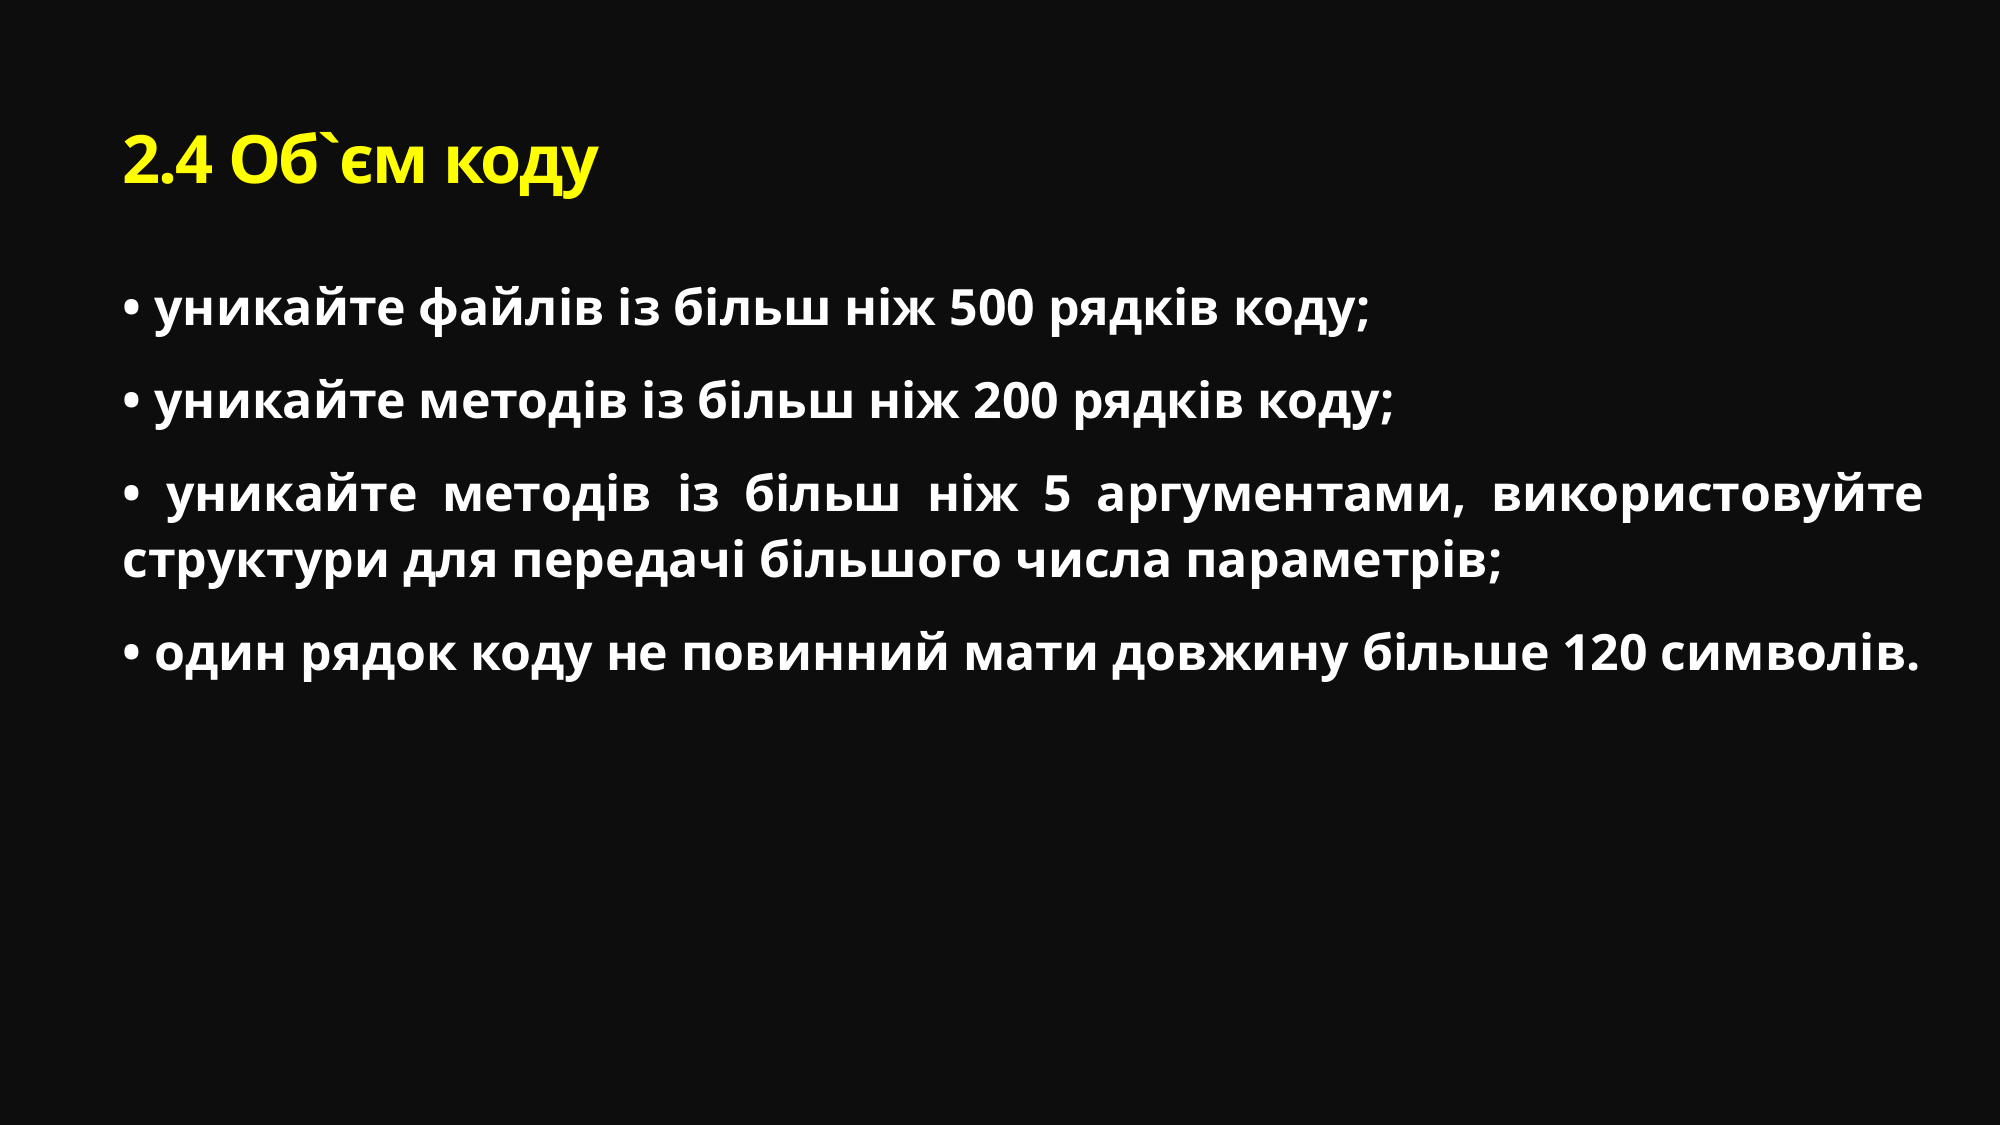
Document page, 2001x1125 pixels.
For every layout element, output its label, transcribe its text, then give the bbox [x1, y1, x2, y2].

text_box • уникайте файлів із більш ніж 500 рядків коду; • уникайте методів із більш ніж 200 рядків коду; • уникайте методів із більш ніж 5 аргументами, використовуйте структури для передачі більшого числа параметрів; • один рядок коду не повинний мати довжину більше 120 символів. [107, 261, 1940, 352]
text_box [49, 295, 1967, 1081]
title 2.4 Об`єм коду [107, 74, 1875, 199]
